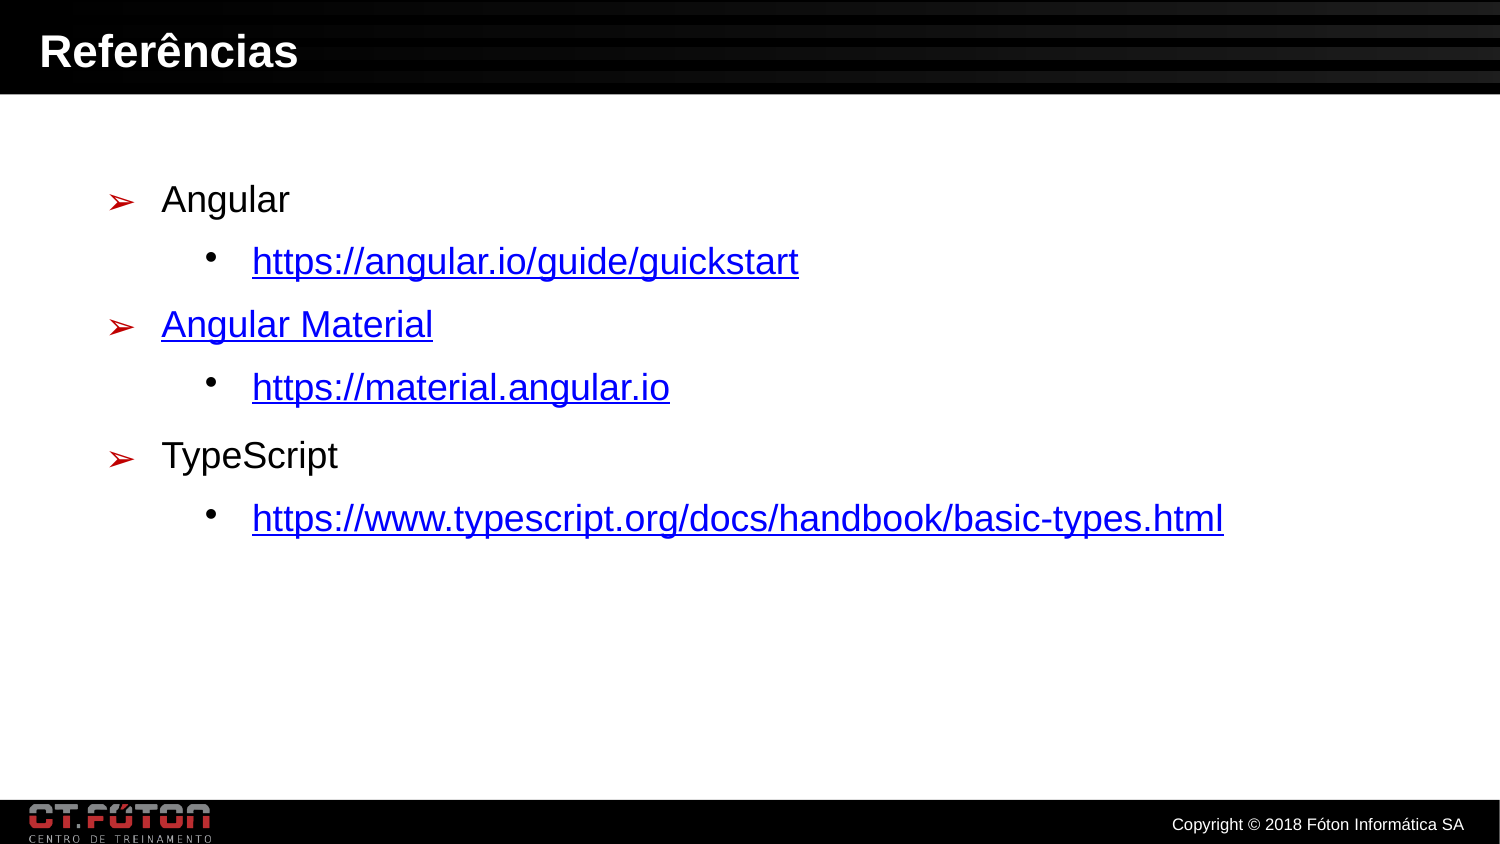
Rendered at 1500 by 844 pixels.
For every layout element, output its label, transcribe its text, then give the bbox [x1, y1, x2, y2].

text_box Copyright © 2018 Fóton Informática SA [1157, 805, 1484, 841]
text_box Referências [24, 4, 1471, 95]
text_box Angular https://angular.io/guide/guickstart Angular Material https://material.angular.io TypeScript https://www.typescript.org/docs/handbook/basic-types.html [24, 114, 1471, 765]
picture [29, 804, 211, 843]
